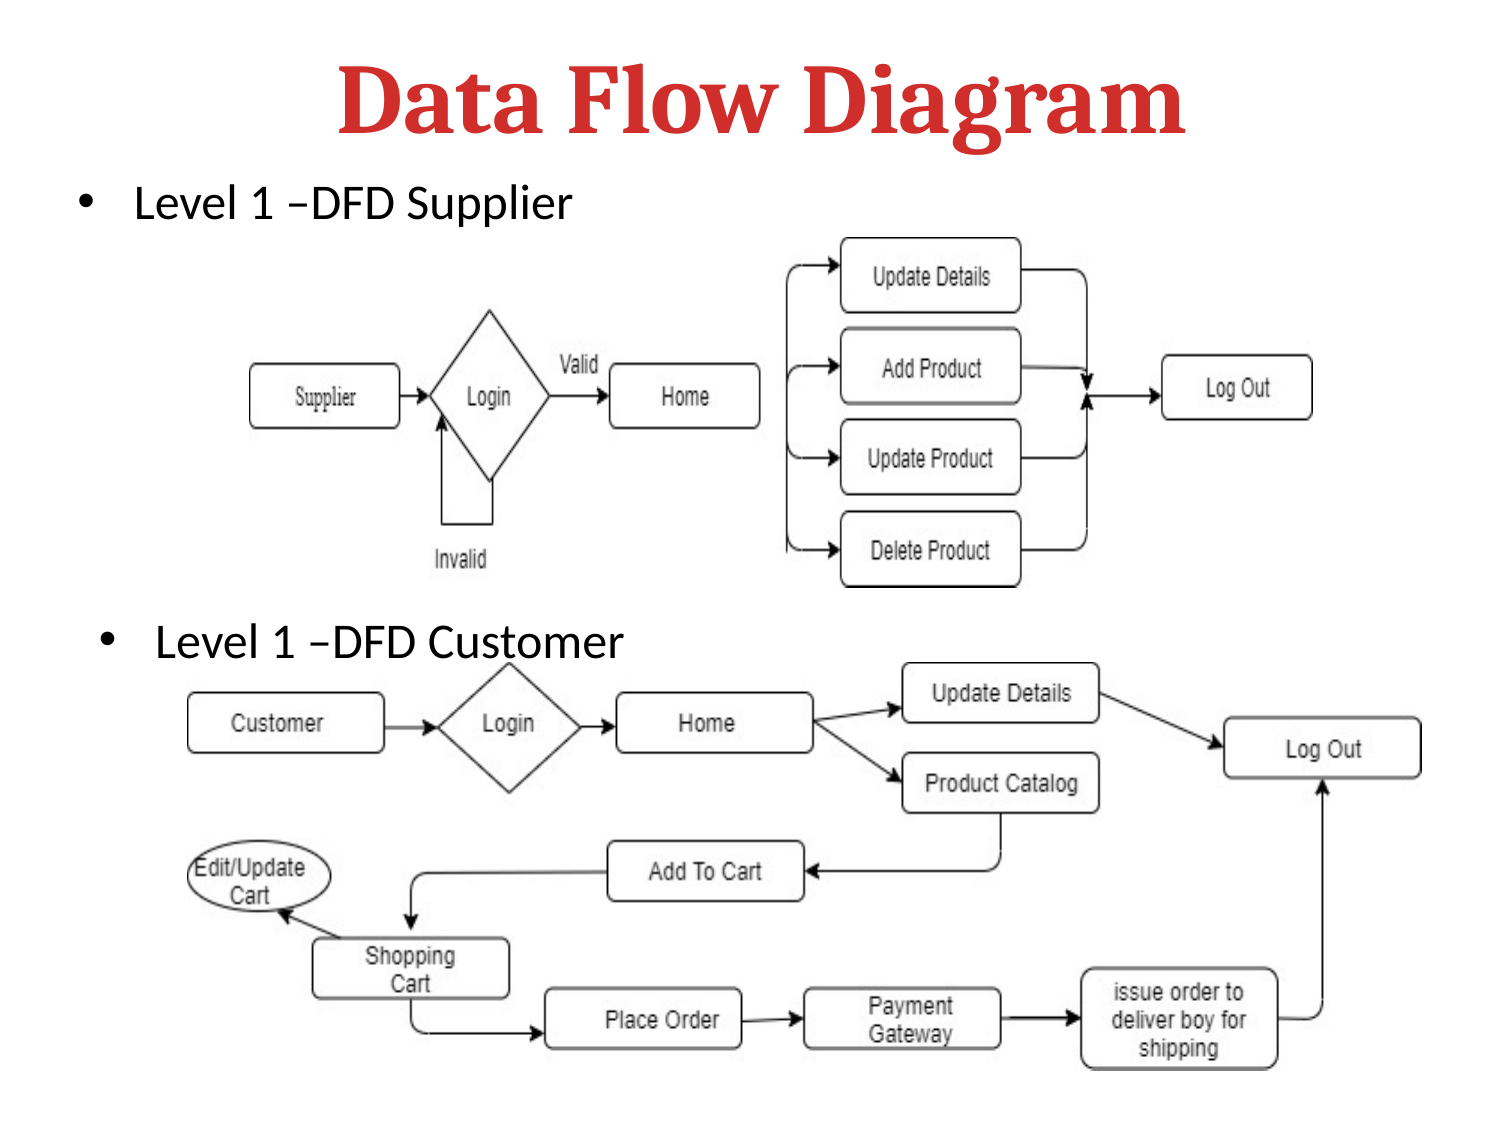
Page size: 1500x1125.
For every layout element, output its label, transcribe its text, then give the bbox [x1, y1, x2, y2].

list Level 1 –DFD Supplier [62, 162, 725, 250]
picture [249, 237, 1313, 588]
title Data Flow Diagram [87, 0, 1438, 188]
picture [187, 662, 1423, 1072]
text_box Level 1 –DFD Customer [83, 600, 747, 689]
